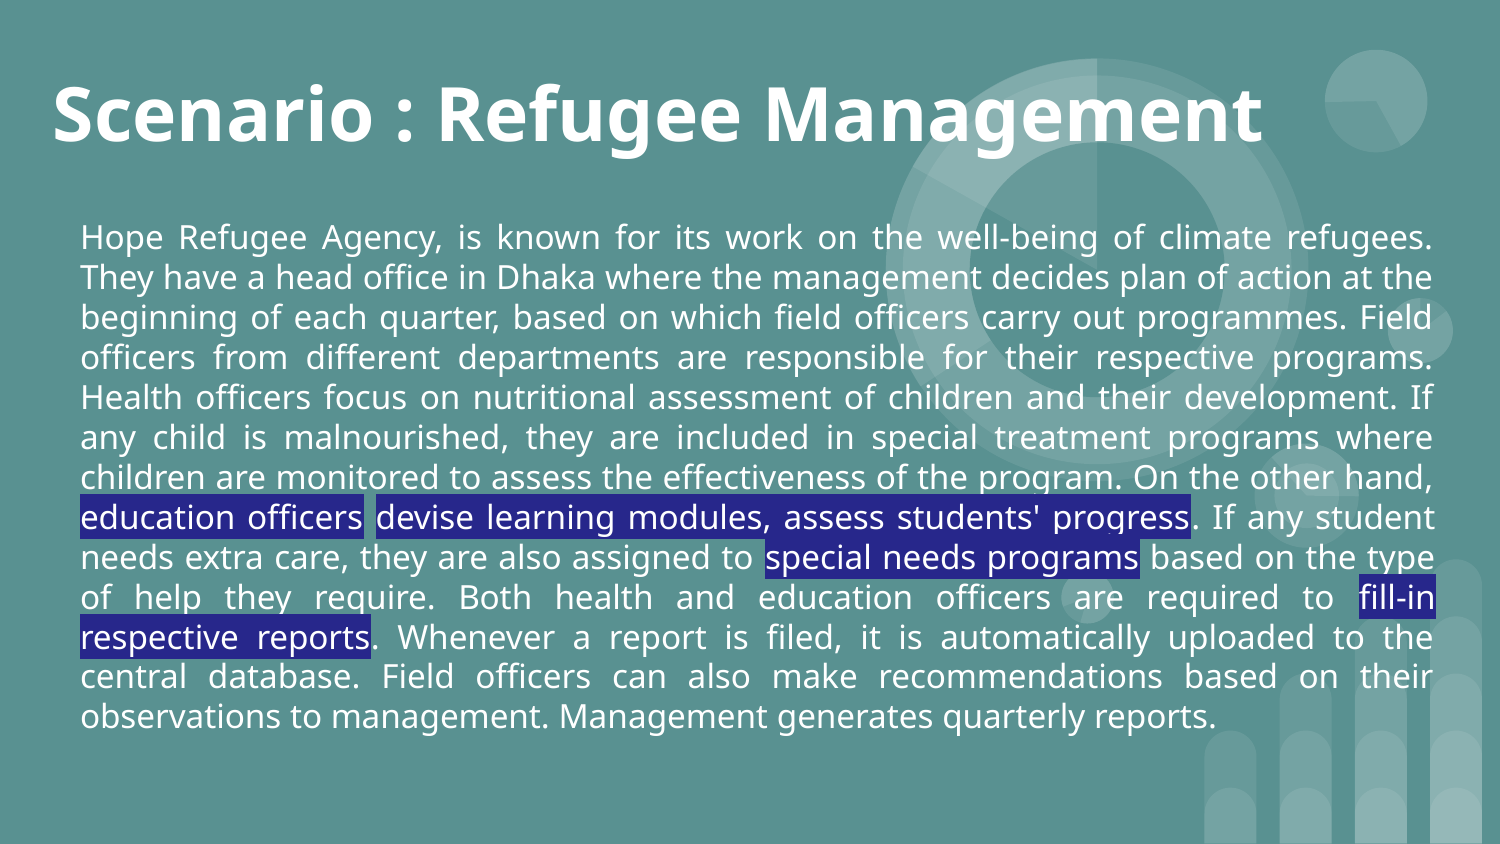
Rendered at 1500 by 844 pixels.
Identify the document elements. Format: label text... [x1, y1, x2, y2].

title Scenario : Refugee Management [37, 67, 1474, 157]
subtitle Hope Refugee Agency, is known for its work on the well-being of climate refugees. They have a head office in Dhaka where the management decides plan of action at the beginning of each quarter, based on which field officers carry out programmes. Field officers from different departments are responsible for their respective programs. Health officers focus on nutritional assessment of children and their development. If any child is malnourished, they are included in special treatment programs where children are monitored to assess the effectiveness of the program. On the other hand, education officers devise learning modules, assess students' progress. If any student needs extra care, they are also assigned to special needs programs based on the type of help they require. Both health and education officers are required to fill-in respective reports. Whenever a report is filed, it is automatically uploaded to the central database. Field officers can also make recommendations based on their observations to management. Management generates quarterly reports. [65, 201, 1451, 796]
